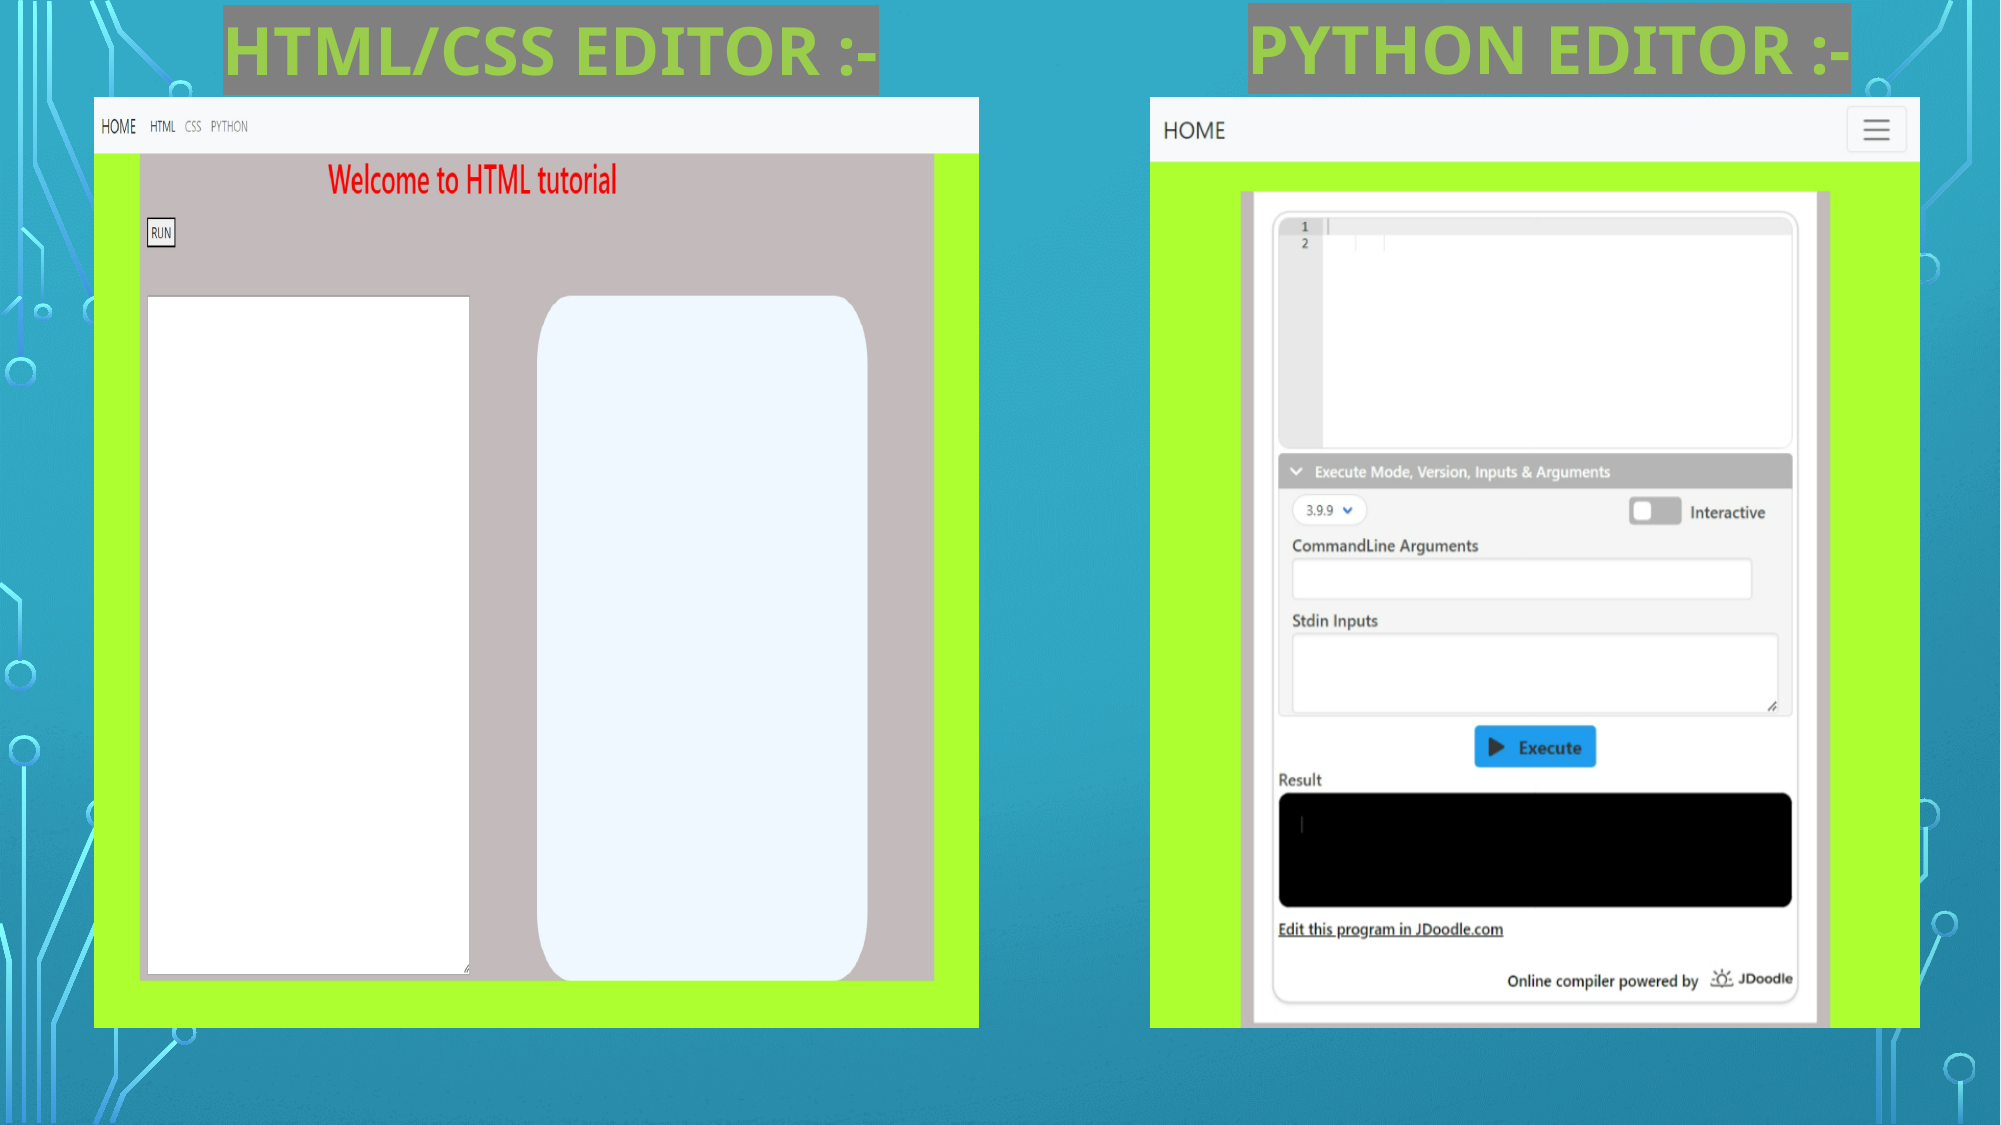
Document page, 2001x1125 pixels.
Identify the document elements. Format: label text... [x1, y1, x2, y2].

picture [1150, 97, 1920, 1028]
picture [94, 97, 979, 1028]
text_box PYTHON EDITOR :- [1233, 0, 1867, 95]
text_box HTML/CSS EDITOR :- [207, 1, 894, 97]
